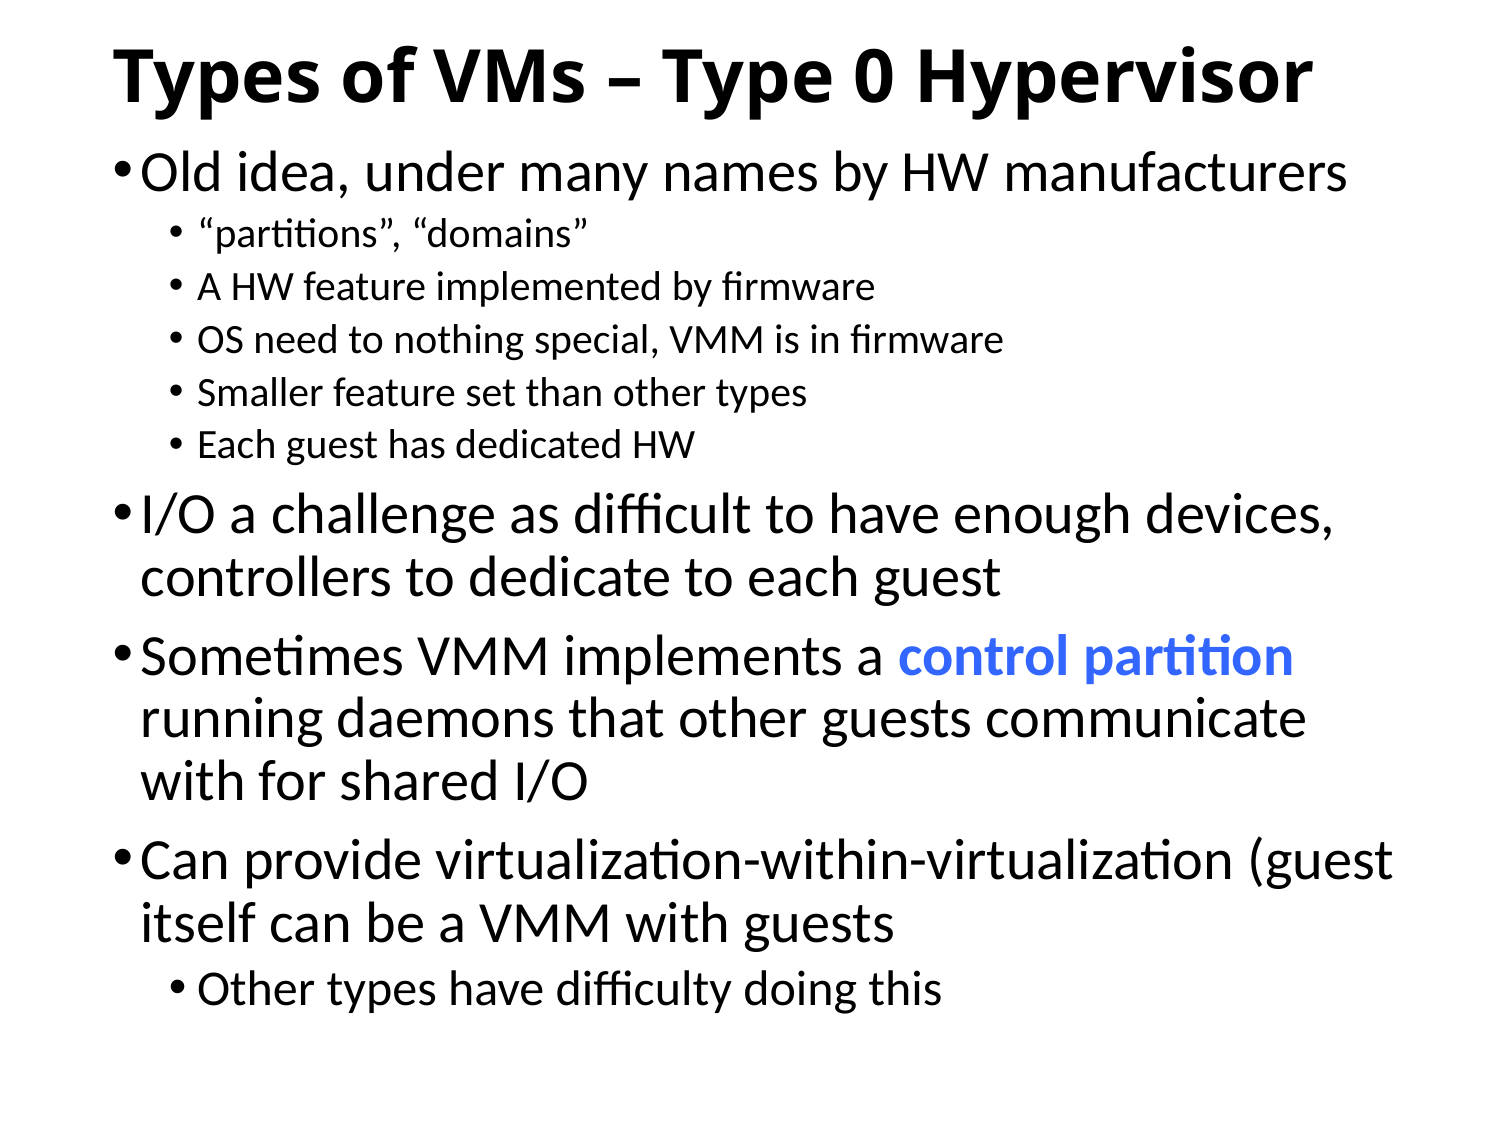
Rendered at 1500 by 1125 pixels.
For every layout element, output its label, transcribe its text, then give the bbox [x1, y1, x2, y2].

list Old idea, under many names by HW manufacturers “partitions”, “domains” A HW feature implemented by firmware OS need to nothing special, VMM is in firmware Smaller feature set than other types Each guest has dedicated HW I/O a challenge as difficult to have enough devices, controllers to dedicate to each guest Sometimes VMM implements a control partition running daemons that other guests communicate with for shared I/O Can provide virtualization-within-virtualization (guest itself can be a VMM with guests Other types have difficulty doing this [97, 133, 1414, 1094]
title Types of VMs – Type 0 Hypervisor [97, 31, 1448, 127]
